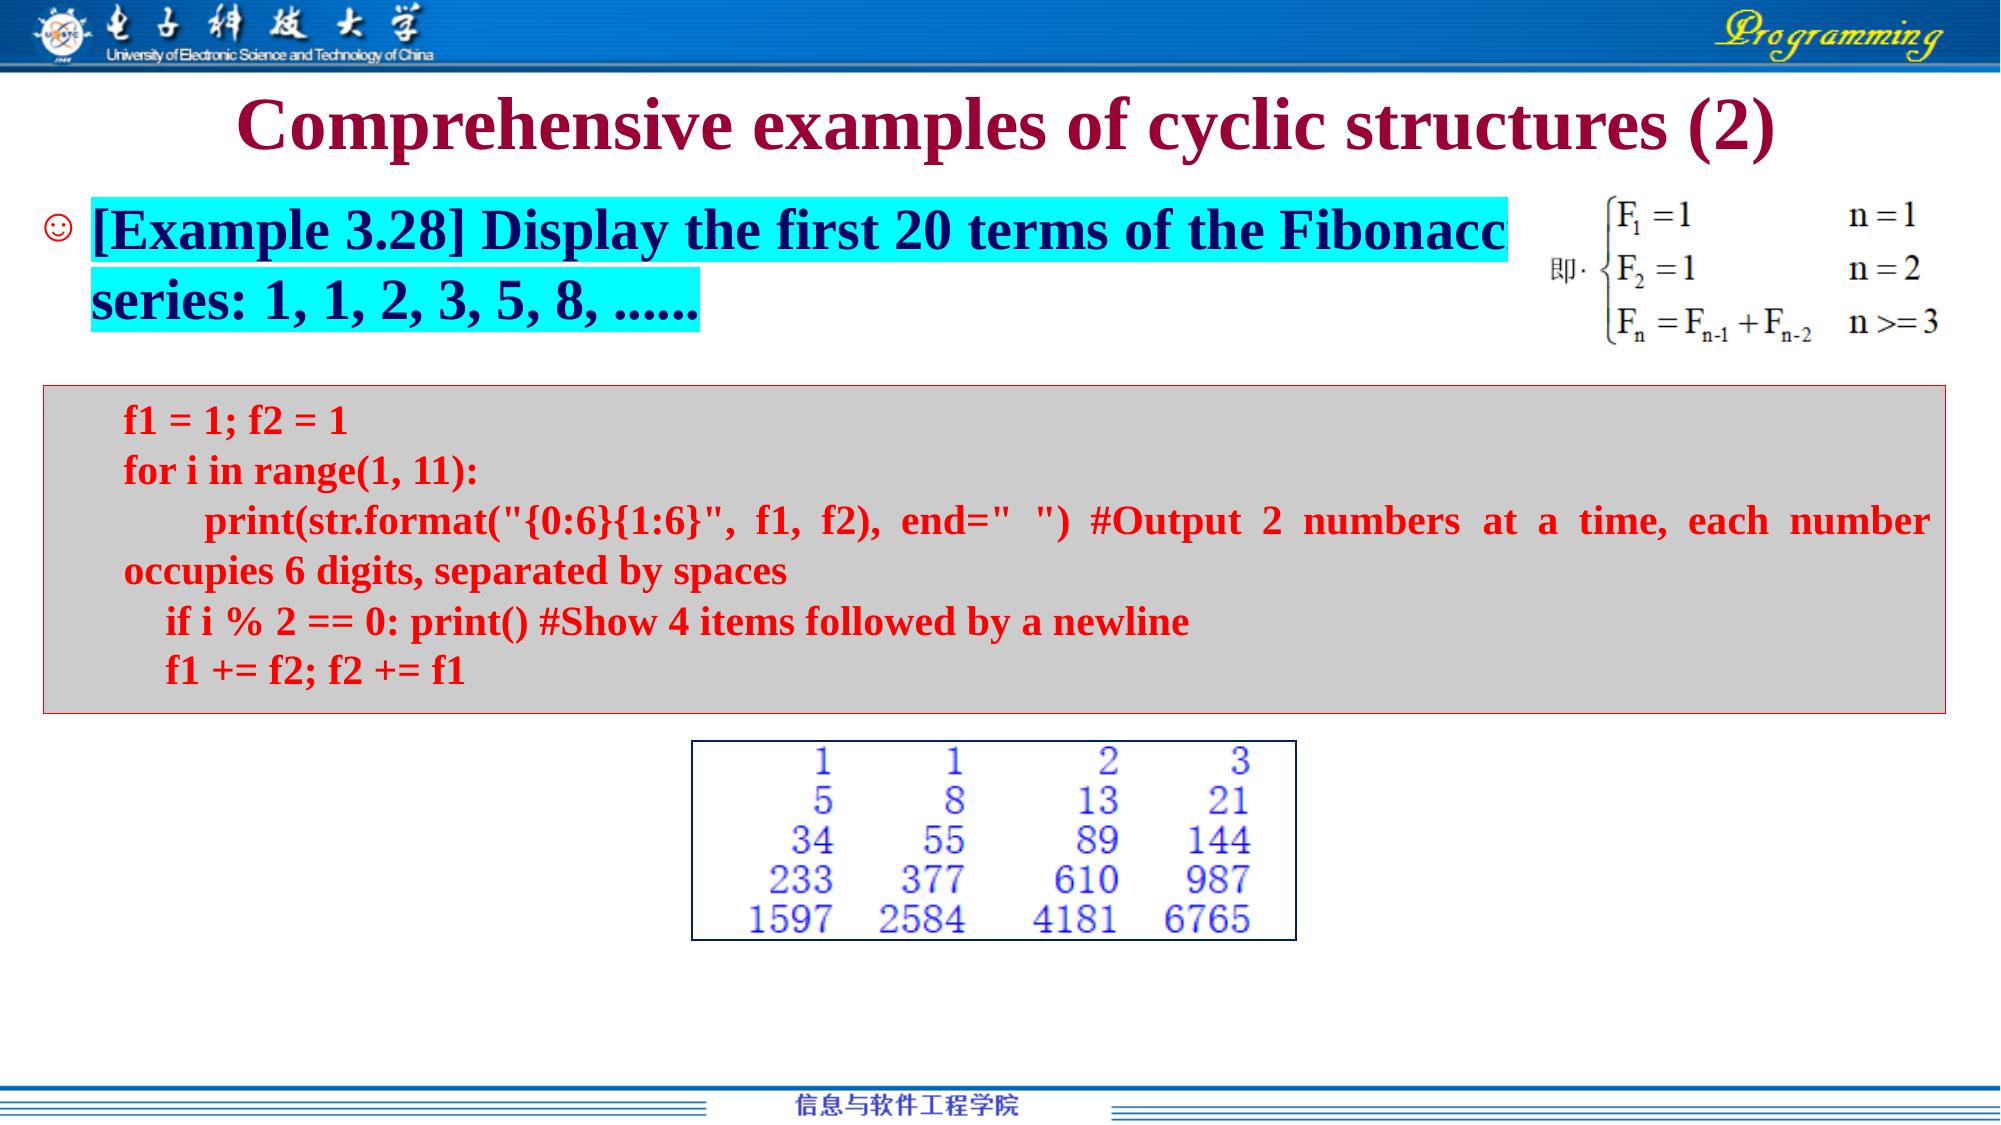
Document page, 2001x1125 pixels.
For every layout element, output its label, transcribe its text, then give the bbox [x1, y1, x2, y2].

text_box f1 = 1; f2 = 1 for i in range(1, 11): print(str.format("{0:6}{1:6}", f1, f2), end=" ") #Output 2 numbers at a time, each number occupies 6 digits, separated by spaces if i % 2 == 0: print() #Show 4 items followed by a newline f1 += f2; f2 += f1 [43, 385, 1946, 714]
title Comprehensive examples of cyclic structures (2) [90, 75, 1922, 166]
picture [0, 0, 2001, 1125]
list [Example 3.28] Display the first 20 terms of the Fibonacci series: 1, 1, 2, 3, 5, 8, ...... [19, 183, 1556, 724]
